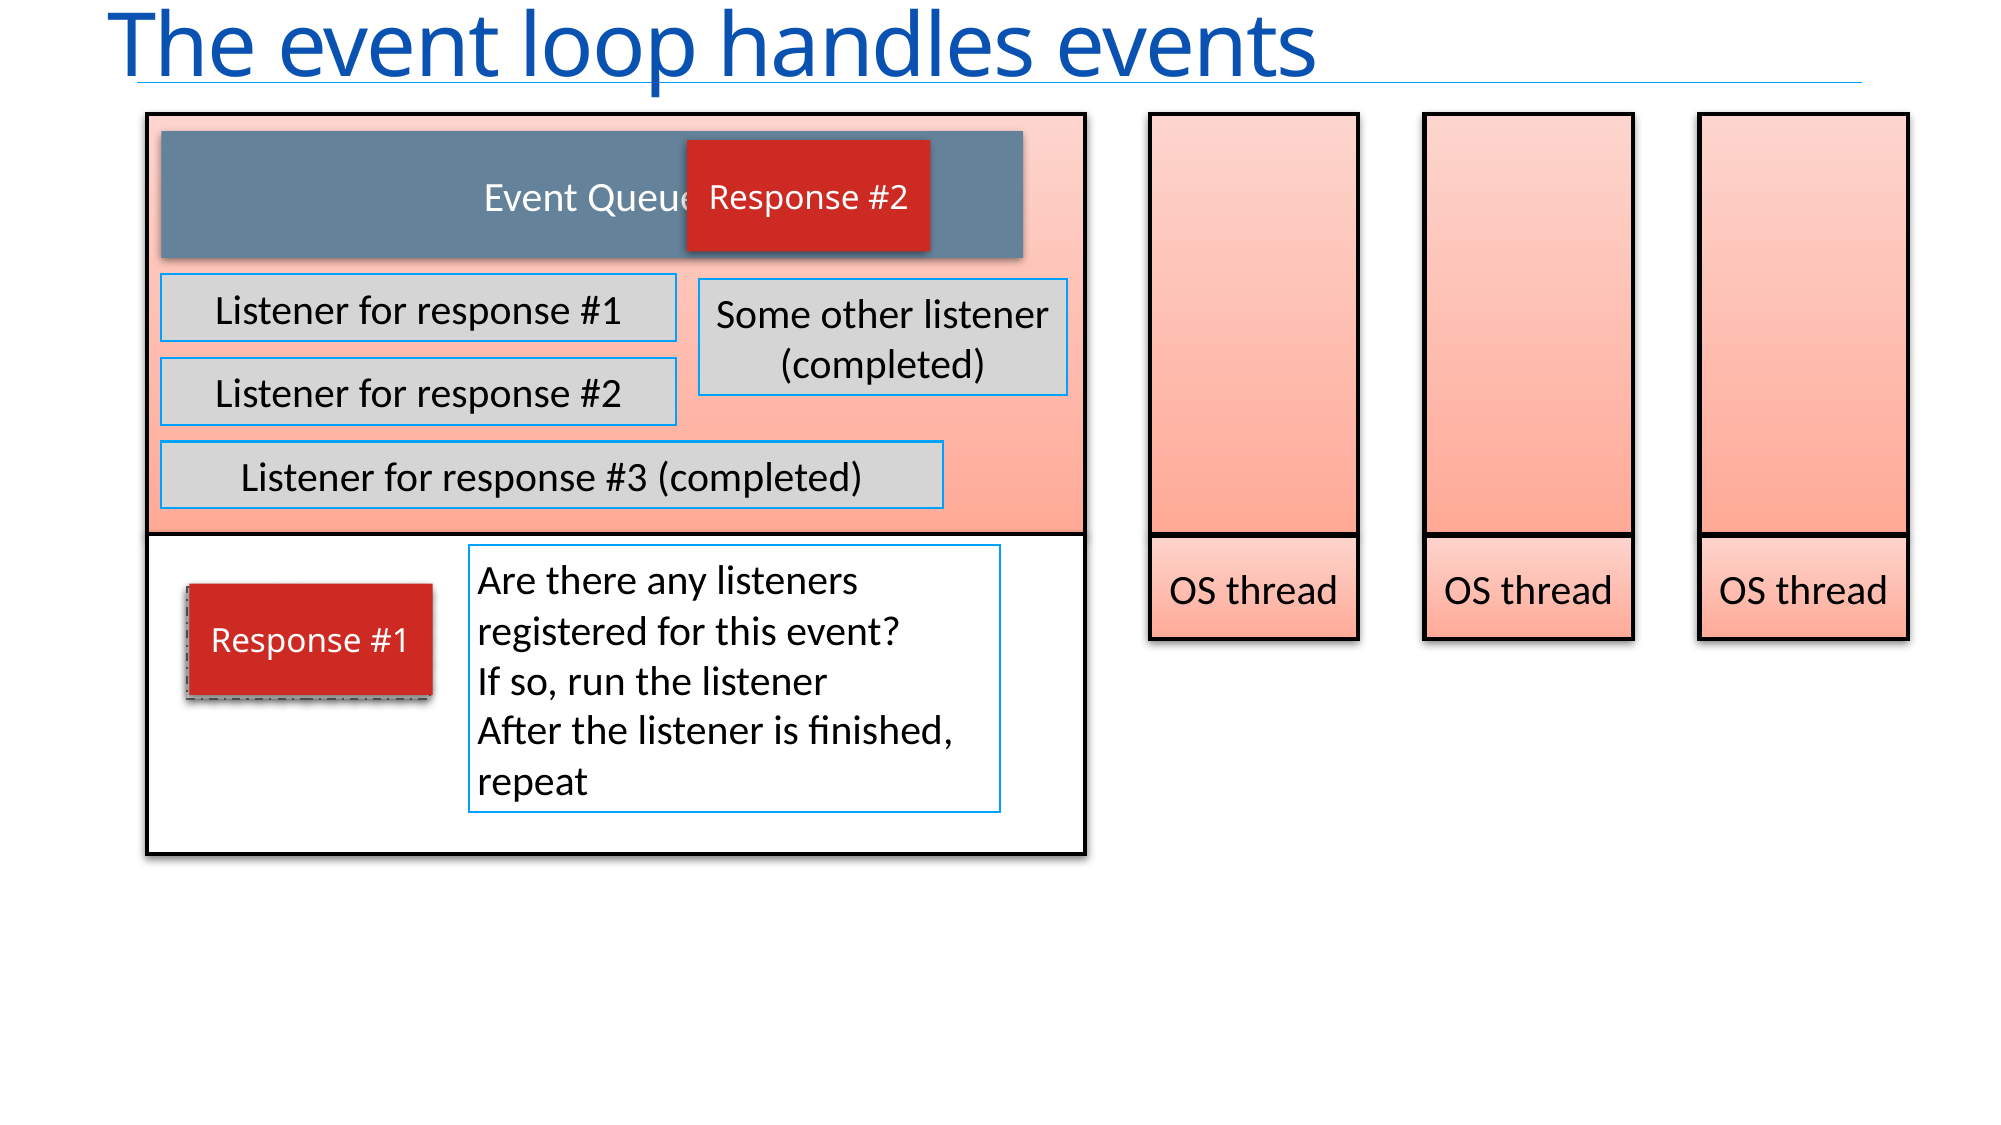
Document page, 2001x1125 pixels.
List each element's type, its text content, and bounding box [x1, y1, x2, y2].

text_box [1424, 113, 1634, 640]
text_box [1699, 113, 1909, 640]
title The event loop handles events [98, 0, 1902, 119]
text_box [1149, 113, 1359, 640]
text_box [146, 113, 1086, 855]
